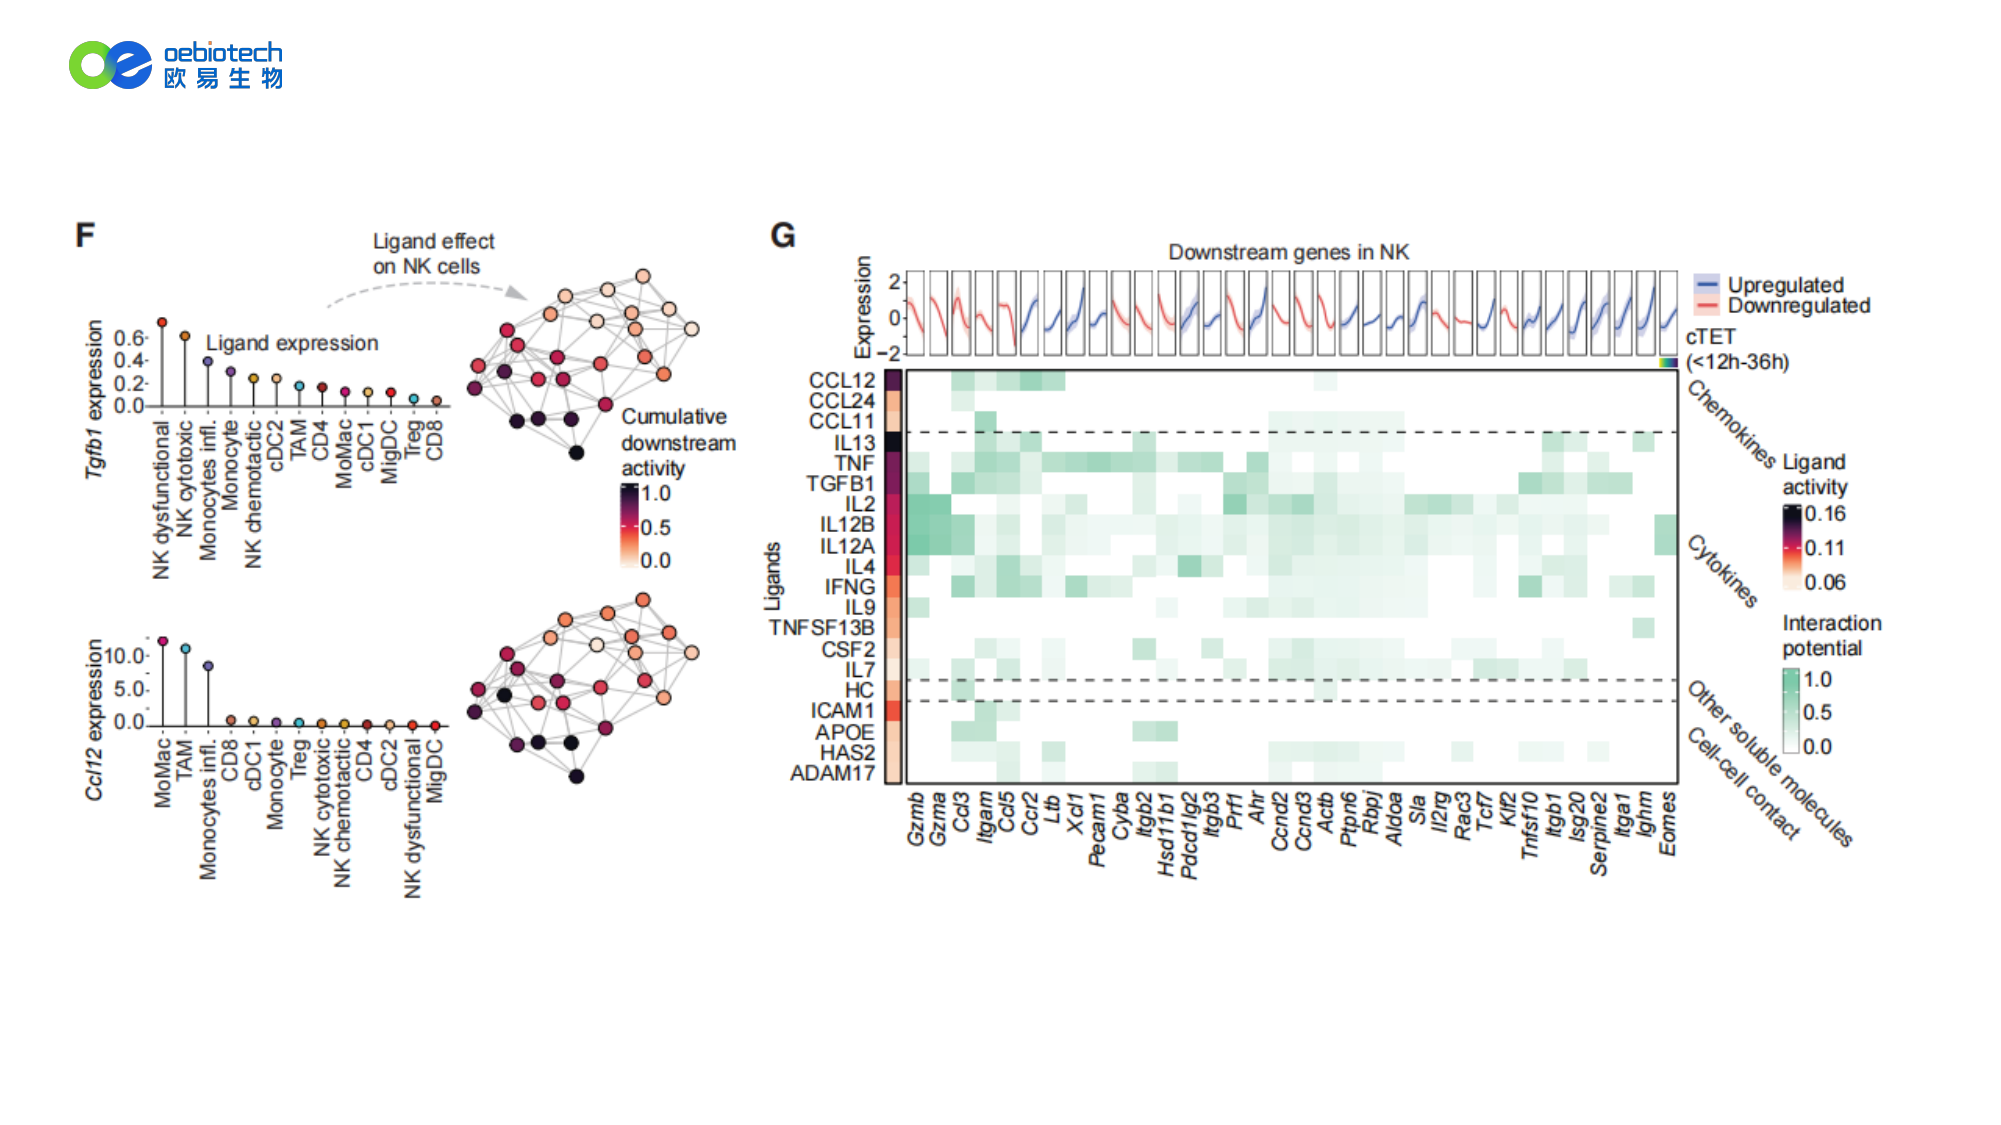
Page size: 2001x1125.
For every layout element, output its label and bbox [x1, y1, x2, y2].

picture [53, 194, 1947, 931]
picture [69, 41, 282, 89]
